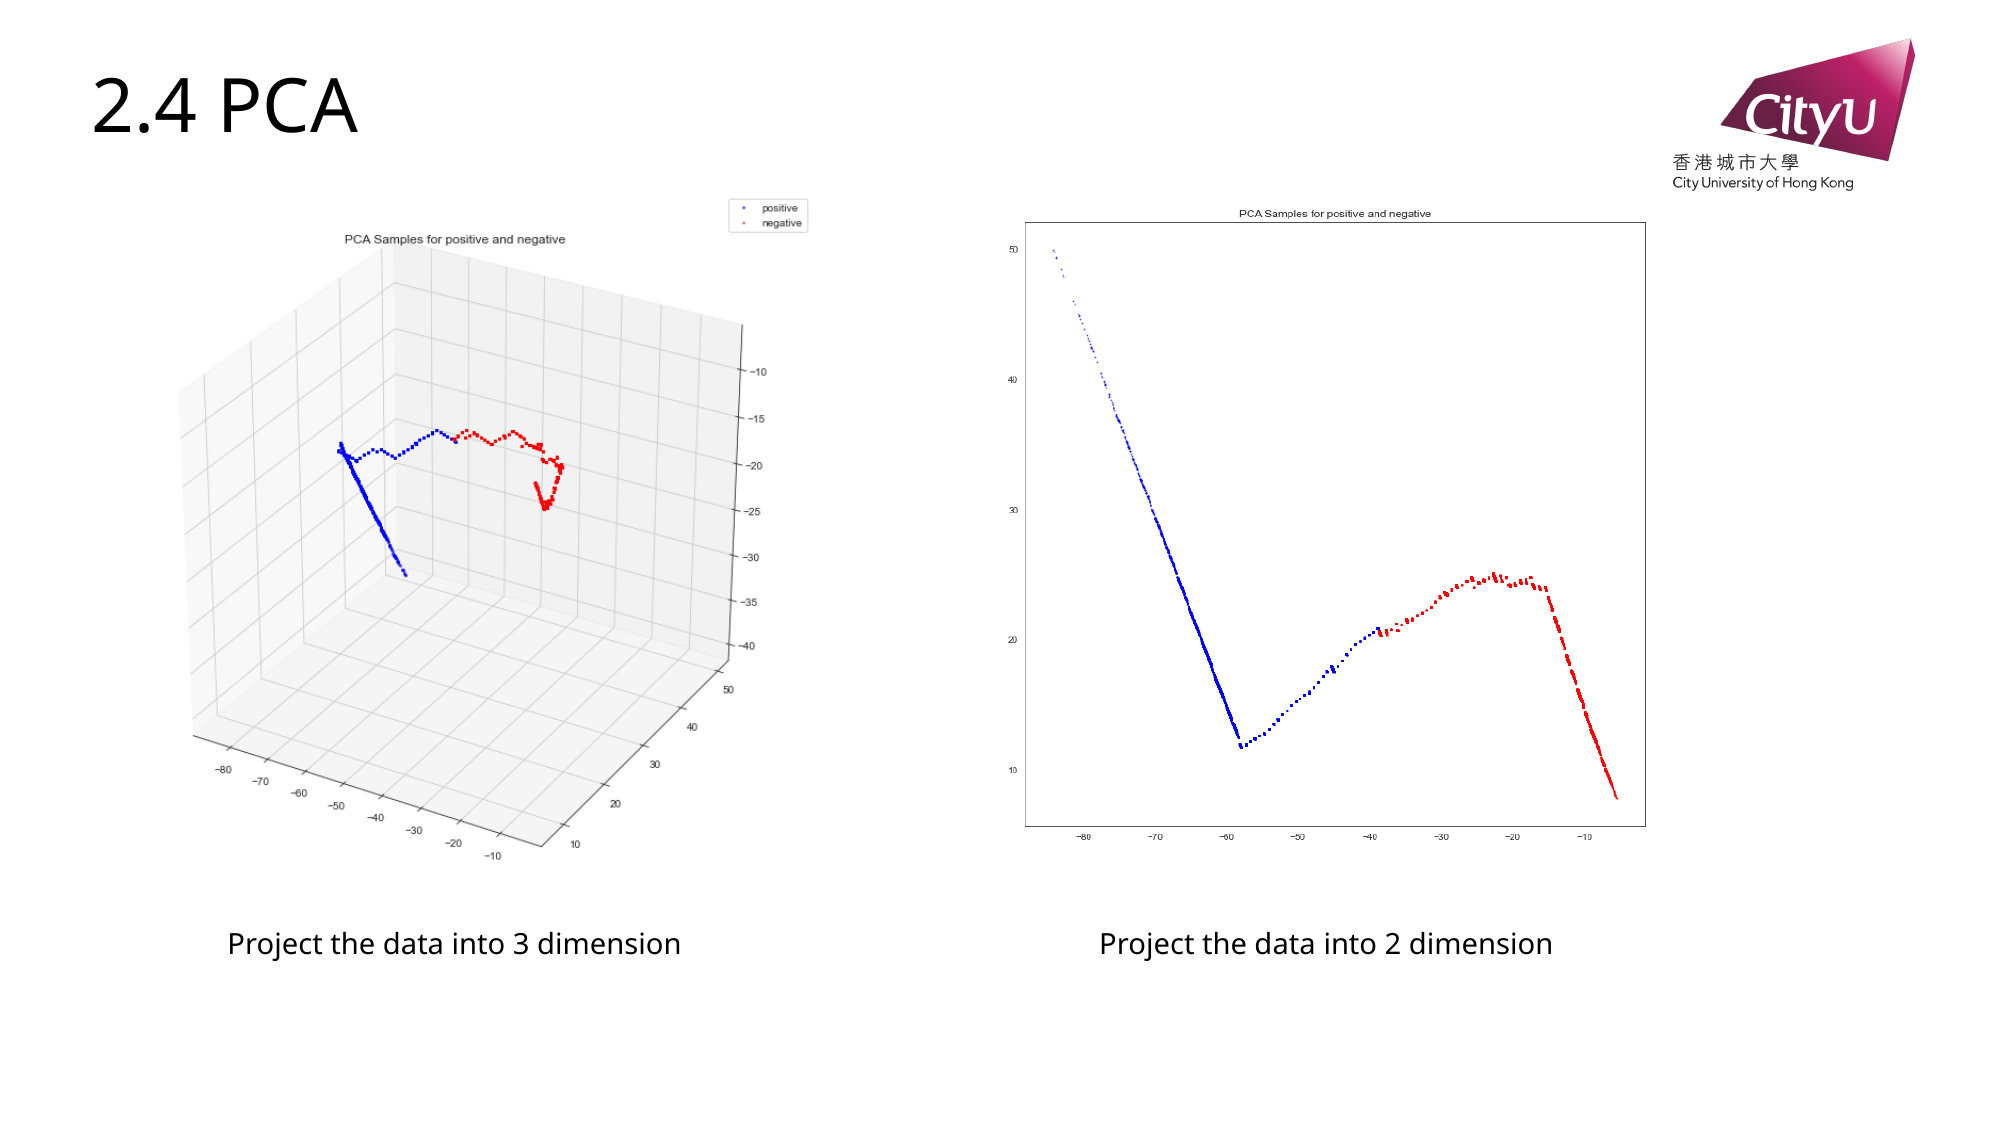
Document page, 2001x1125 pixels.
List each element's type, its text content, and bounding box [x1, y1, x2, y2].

picture [91, 187, 819, 897]
list 2.4 PCA [83, 59, 1810, 991]
picture [1673, 38, 1915, 191]
text_box Project the data into 2 dimension [1099, 925, 1554, 961]
picture [1001, 202, 1652, 848]
text_box Project the data into 3 dimension [227, 925, 683, 961]
